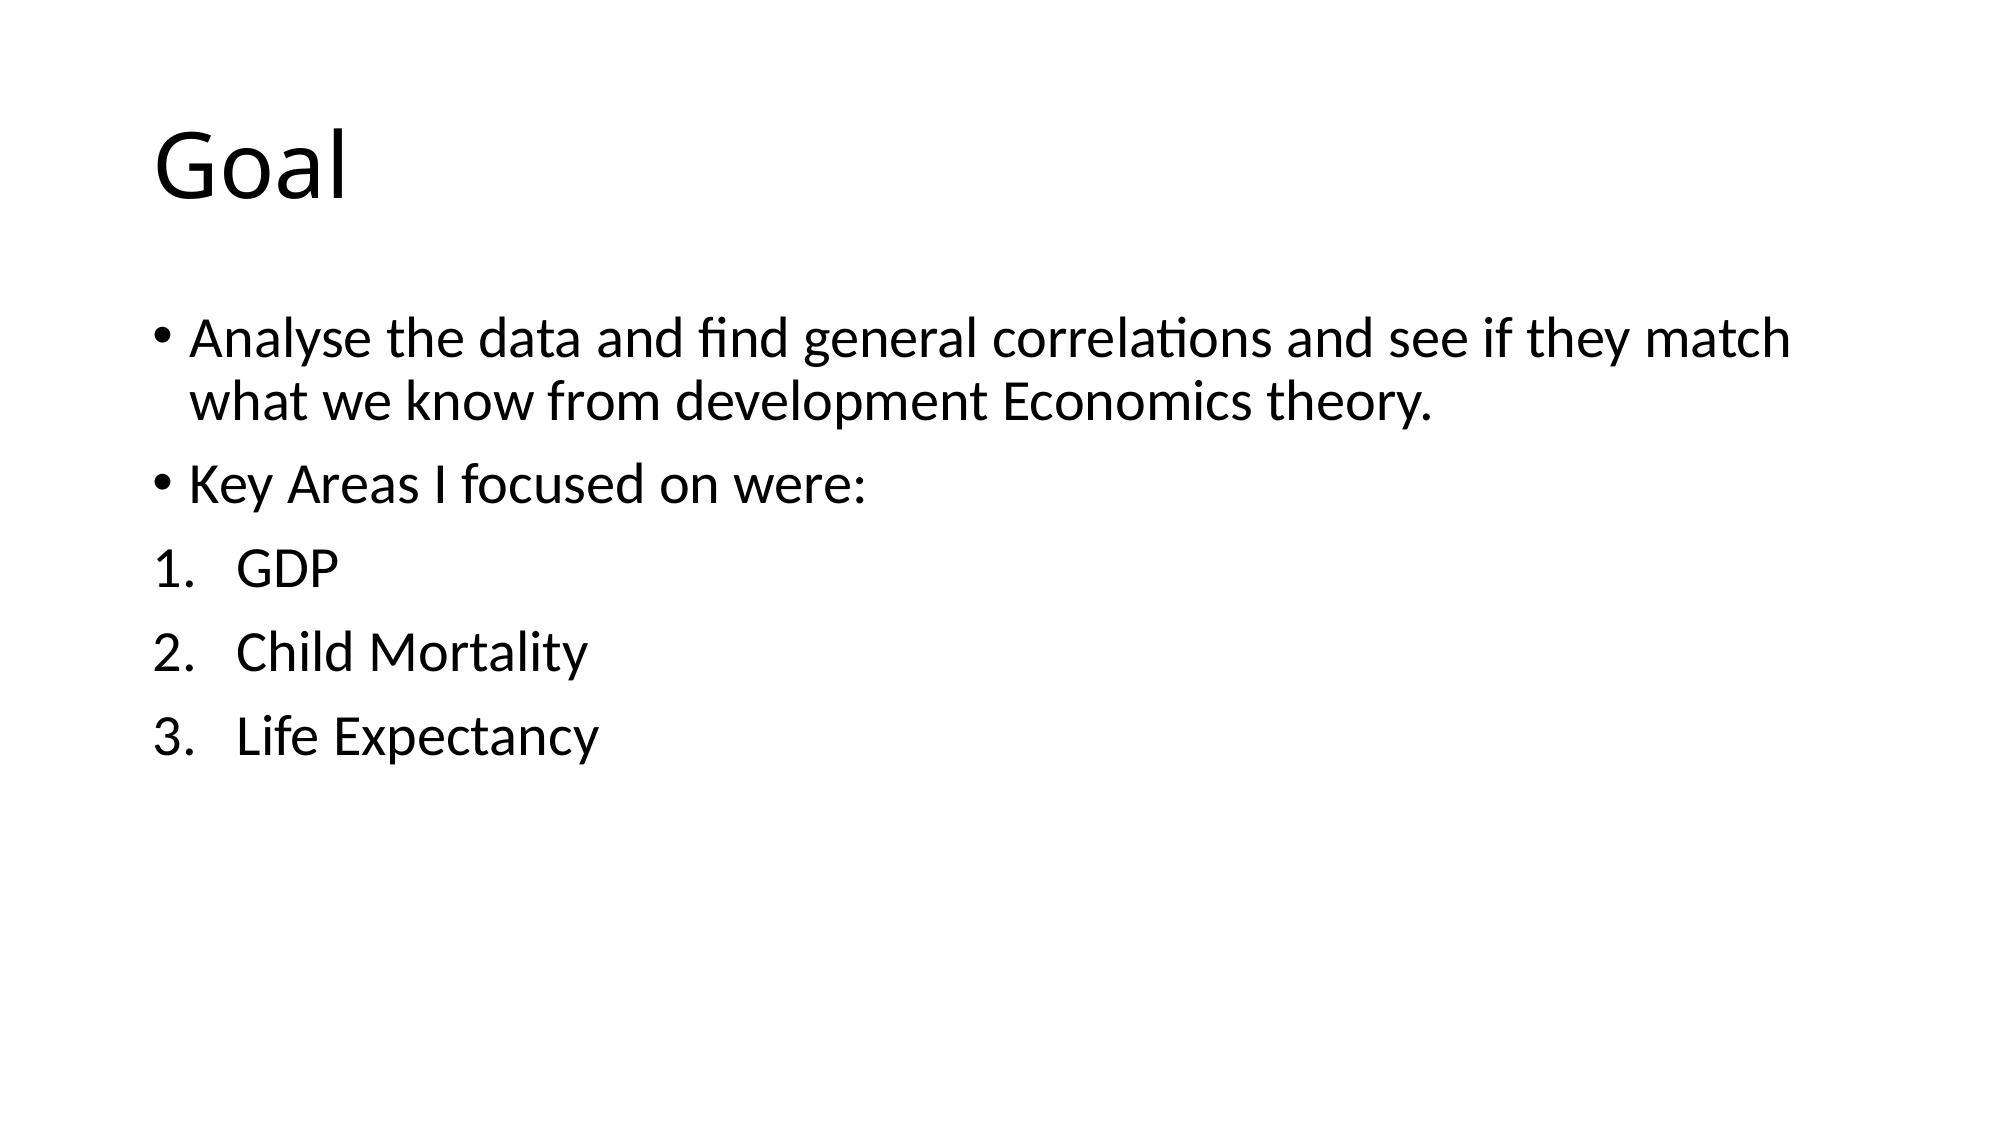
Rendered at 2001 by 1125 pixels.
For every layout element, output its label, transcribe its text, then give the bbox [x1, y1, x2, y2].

list Analyse the data and find general correlations and see if they match what we know from development Economics theory. Key Areas I focused on were: GDP Child Mortality Life Expectancy [137, 299, 1863, 1014]
title Goal [137, 59, 1863, 278]
